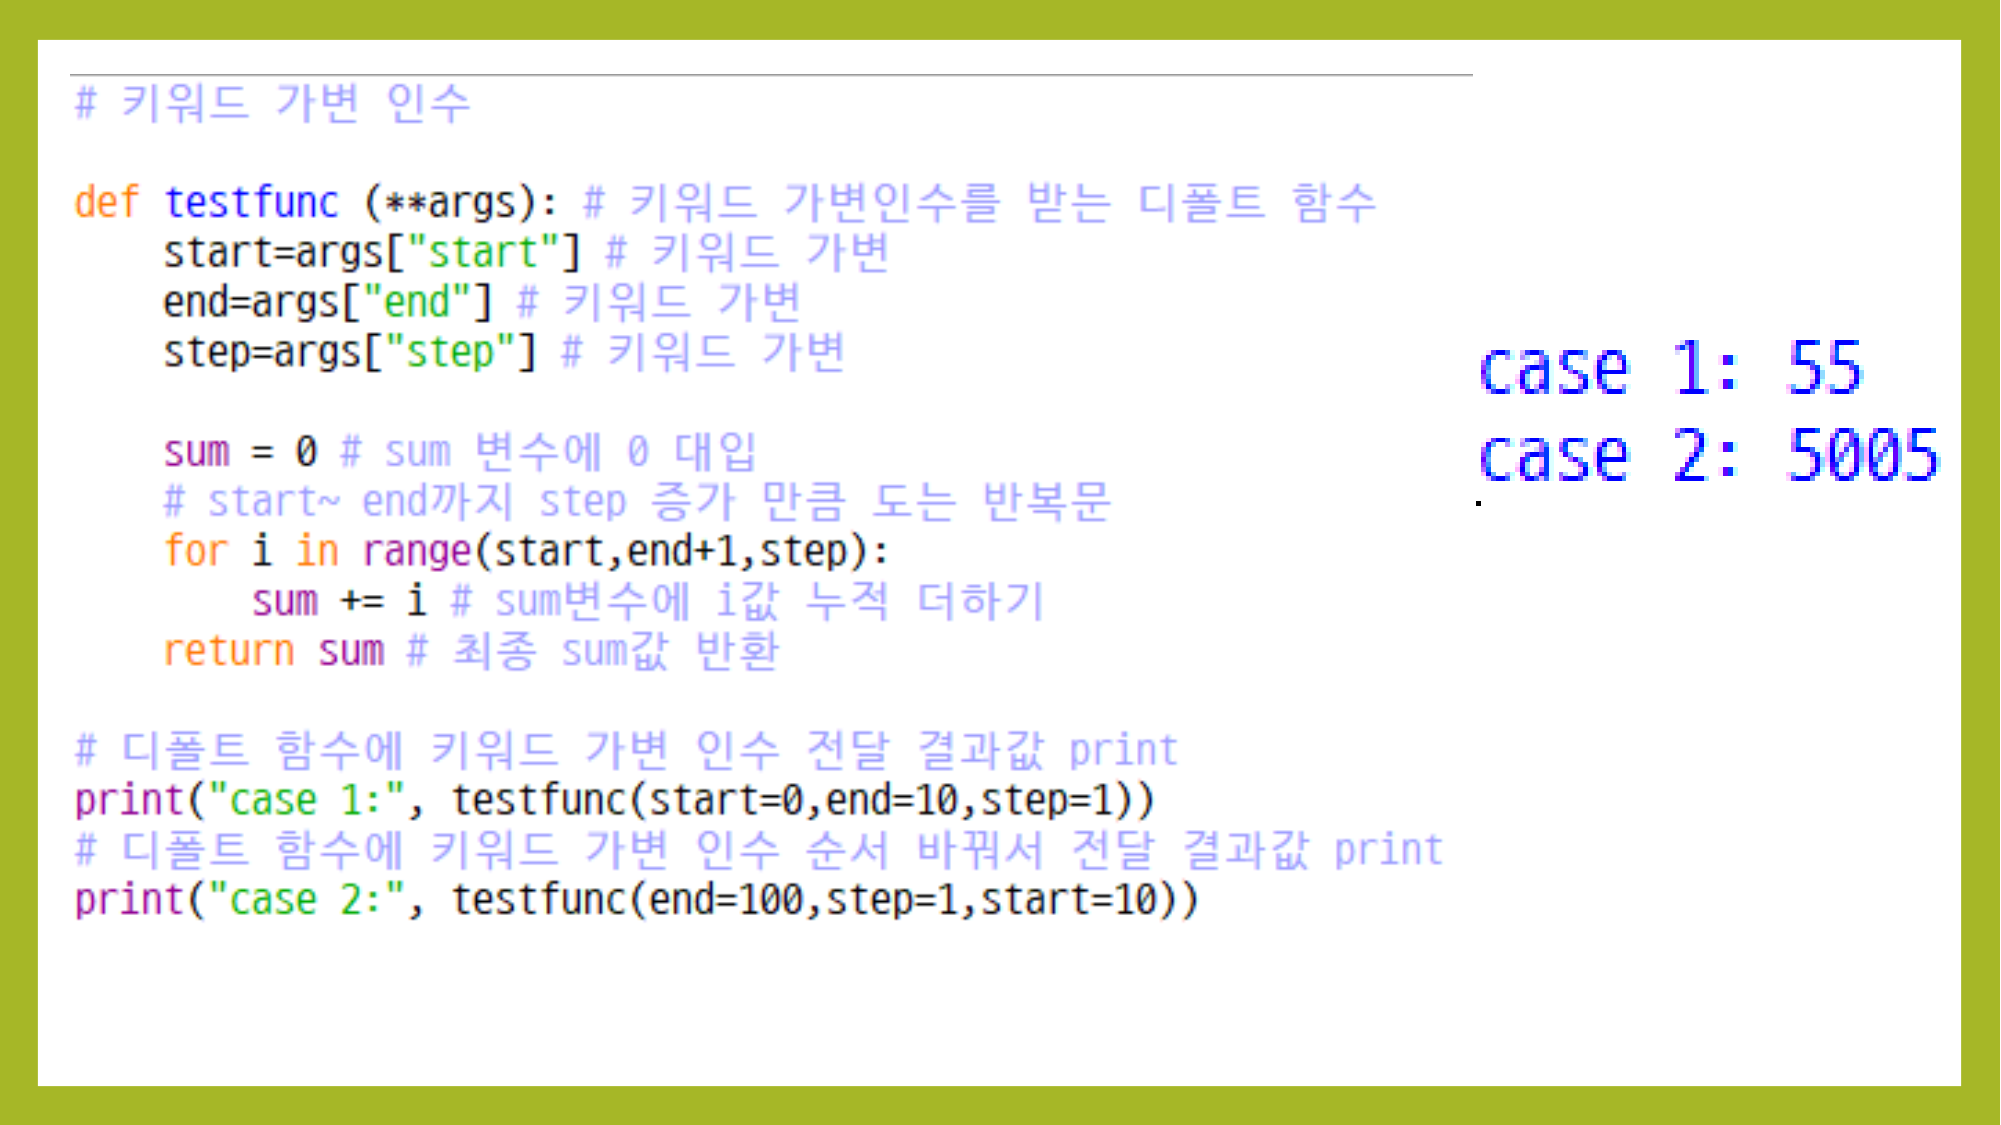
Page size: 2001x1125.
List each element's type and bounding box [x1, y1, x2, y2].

picture [69, 74, 1962, 937]
